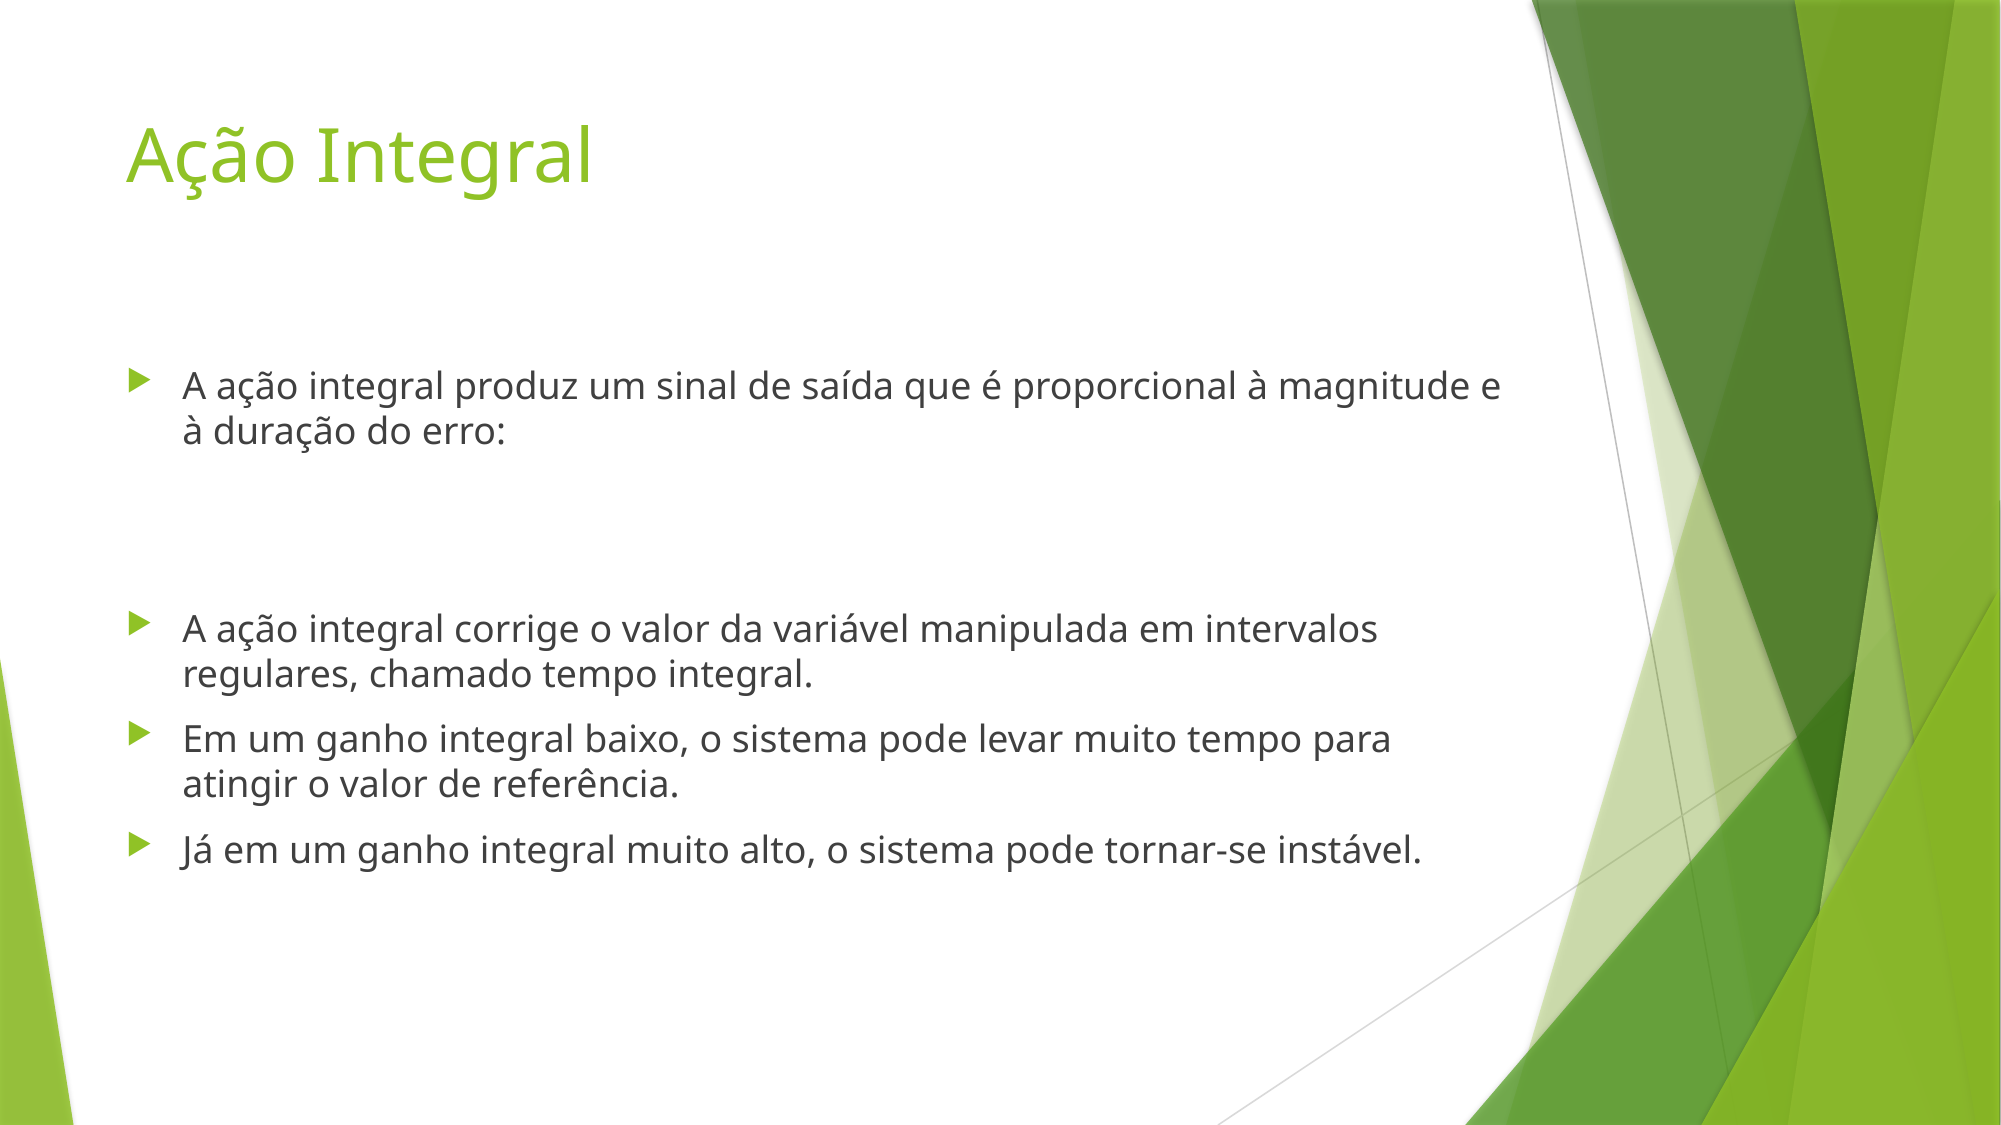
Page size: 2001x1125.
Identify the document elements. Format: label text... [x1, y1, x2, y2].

title Ação Integral [111, 99, 1522, 317]
